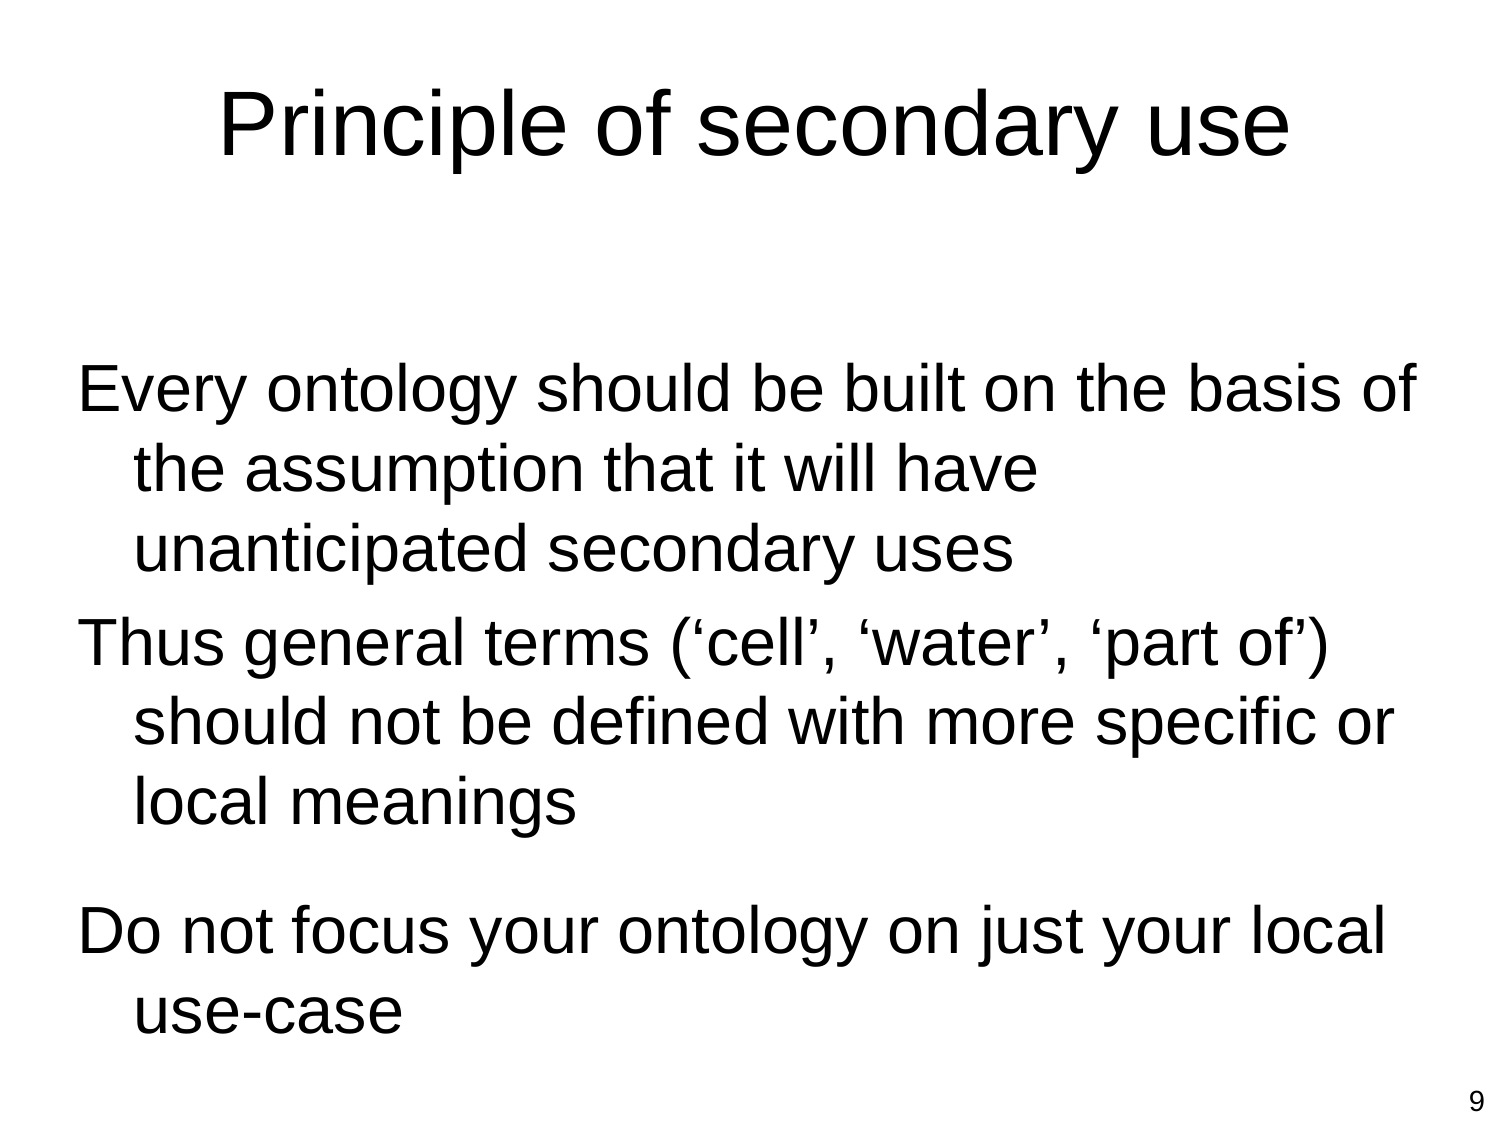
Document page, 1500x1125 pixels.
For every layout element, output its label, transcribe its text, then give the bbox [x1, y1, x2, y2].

title Principle of secondary use [62, 24, 1451, 213]
list Every ontology should be built on the basis of the assumption that it will have unanticipated secondary uses Thus general terms (‘cell’, ‘water’, ‘part of’) should not be defined with more specific or local meanings Do not focus your ontology on just your local use-case [62, 337, 1450, 1050]
slide_number 9 [1237, 1074, 1500, 1125]
